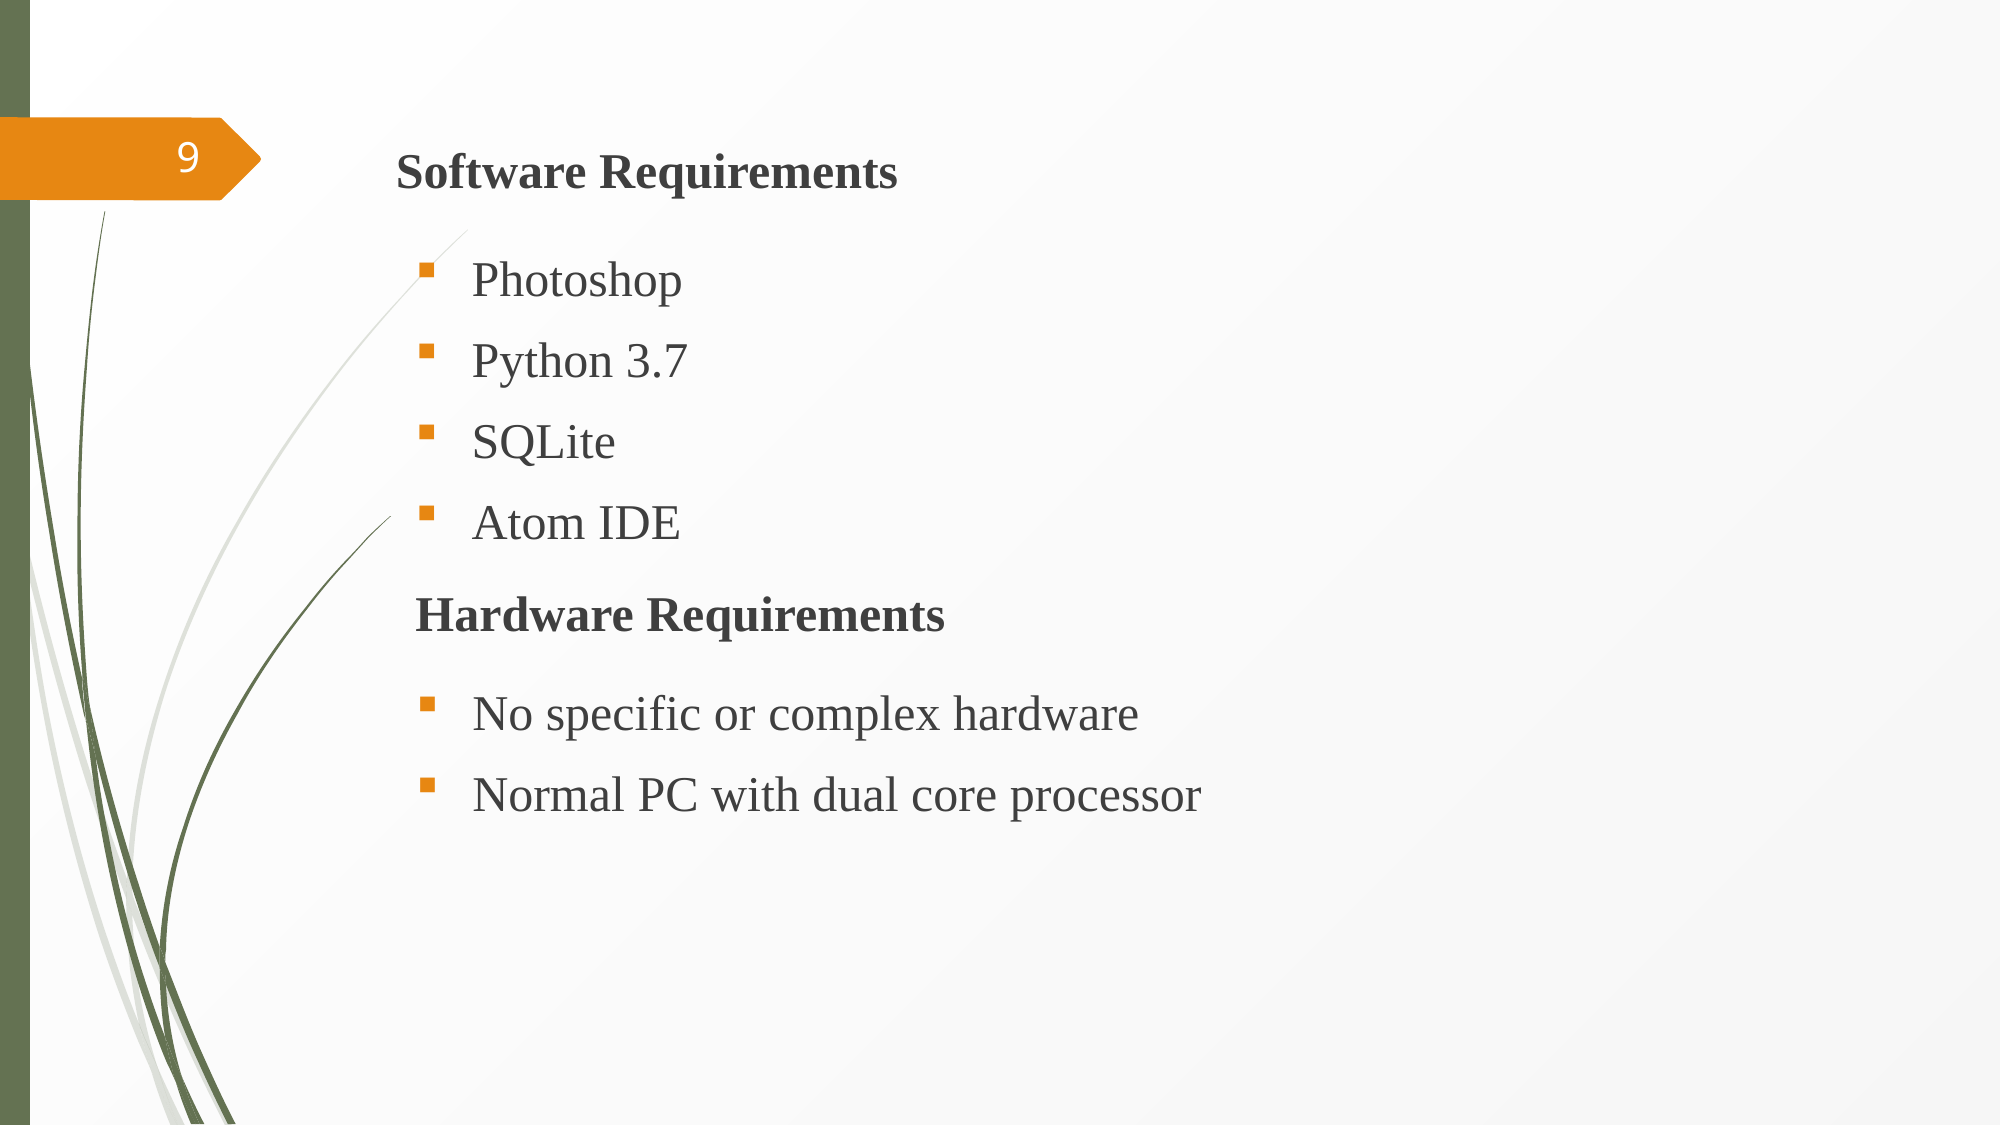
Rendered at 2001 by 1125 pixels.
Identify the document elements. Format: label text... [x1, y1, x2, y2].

list Software Requirements [380, 111, 1036, 207]
slide_number 9 [87, 129, 216, 190]
list No specific or complex hardware Normal PC with dual core processor [401, 672, 1218, 964]
list Hardware Requirements [400, 554, 1057, 649]
list Photoshop Python 3.7 SQLite Atom IDE [400, 239, 1176, 577]
